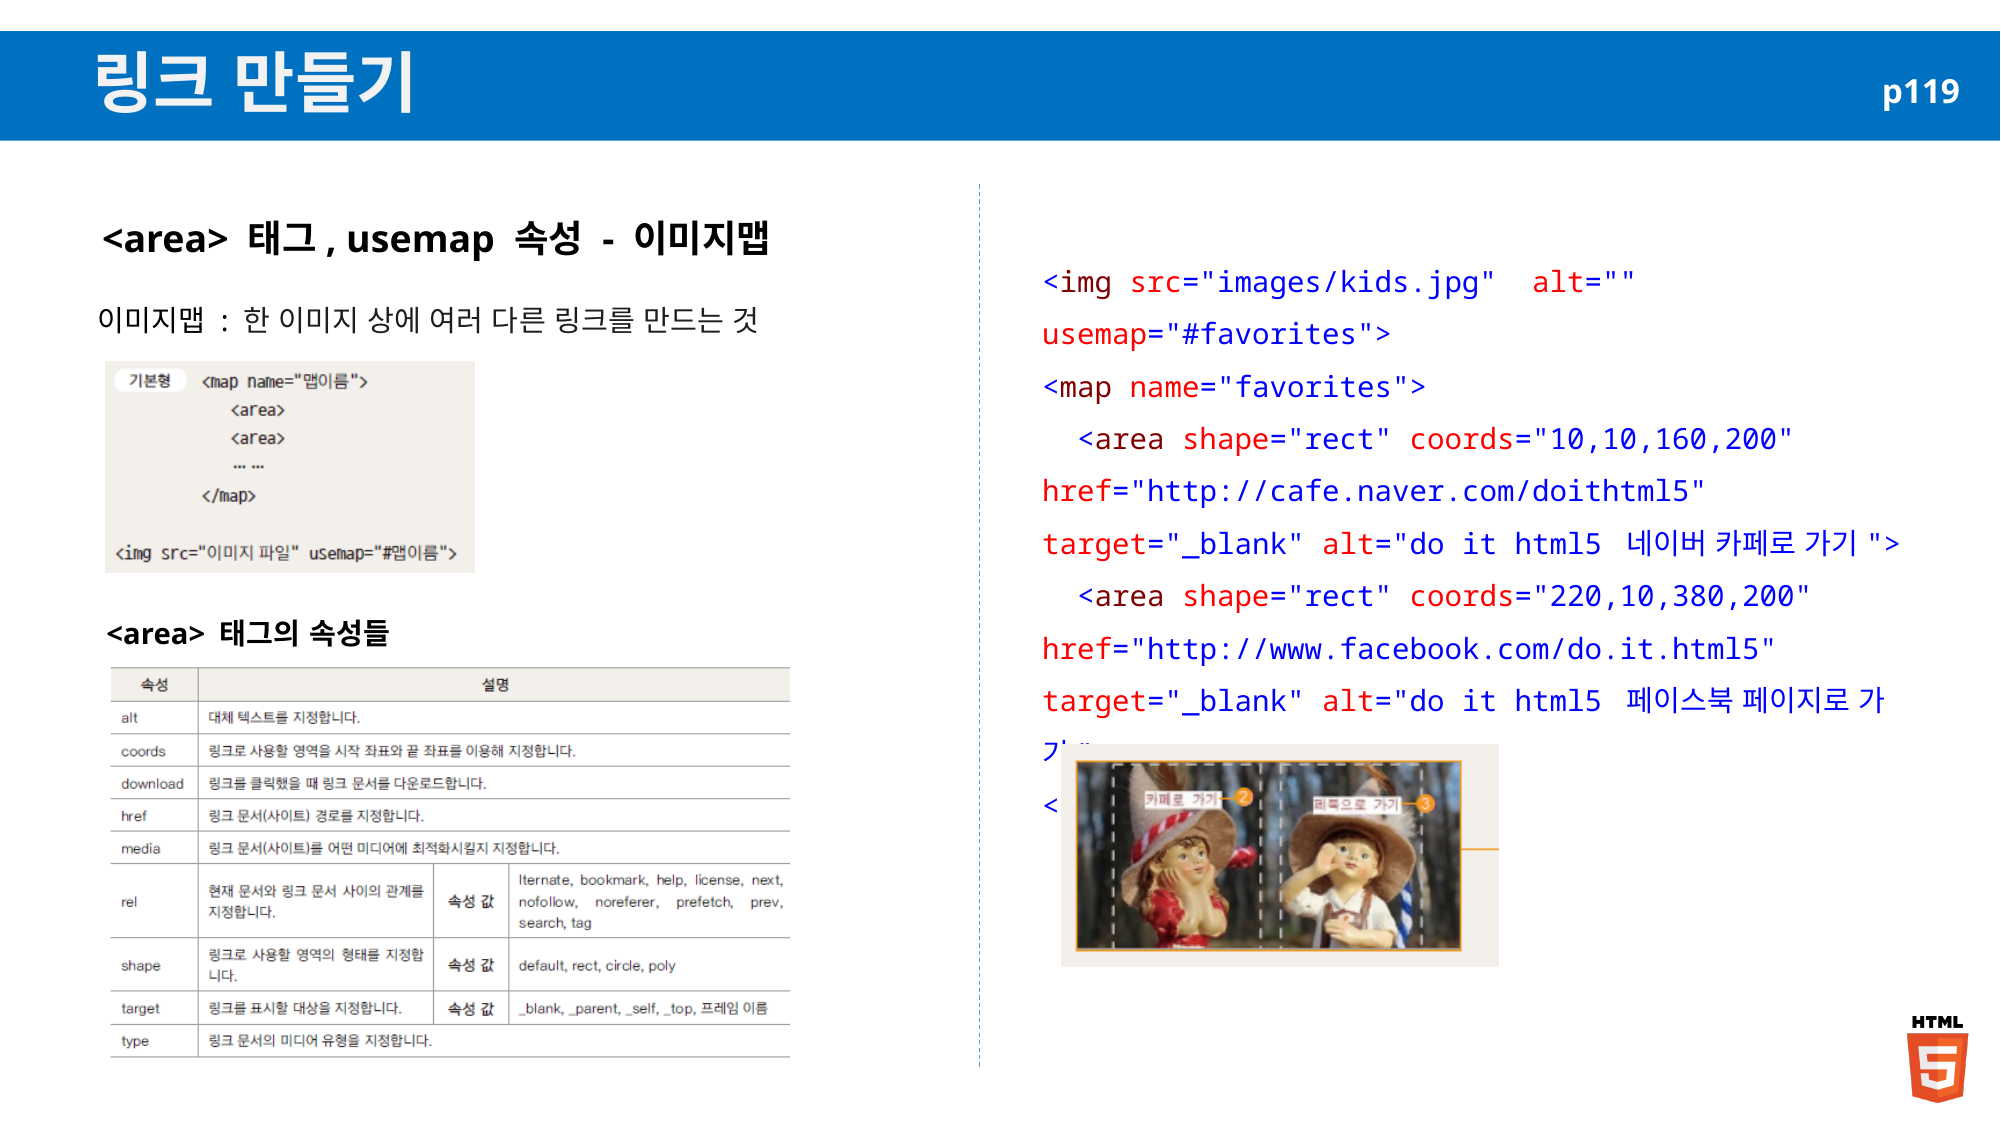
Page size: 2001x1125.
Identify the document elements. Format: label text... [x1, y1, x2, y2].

title 링크 만들기 [77, 31, 1569, 141]
text_box <area> 태그, usemap 속성 - 이미지맵 [87, 207, 868, 268]
text_box 이미지맵 : 한 이미지 상에 여러 다른 링크를 만드는 것 [82, 277, 979, 345]
picture [1061, 744, 1499, 967]
picture [1894, 1016, 1981, 1103]
picture [105, 361, 475, 573]
text_box <img src="images/kids.jpg" alt="" usemap="#favorites"> <map name="favorites"> <area shape="rect" coords="10,10,160,200" href="http://cafe.naver.com/doithtml5" target="_blank" alt="do it html5 네이버 카페로 가기"> <area shape="rect" coords="220,10,380,200" href="http://www.facebook.com/do.it.html5" target="_blank" alt="do it html5 페이스북 페이지로 가기"> </map> [1027, 238, 1942, 830]
text_box <area> 태그의 속성들 [91, 607, 661, 658]
text_box p119 [1867, 63, 1975, 118]
picture [105, 658, 790, 1068]
